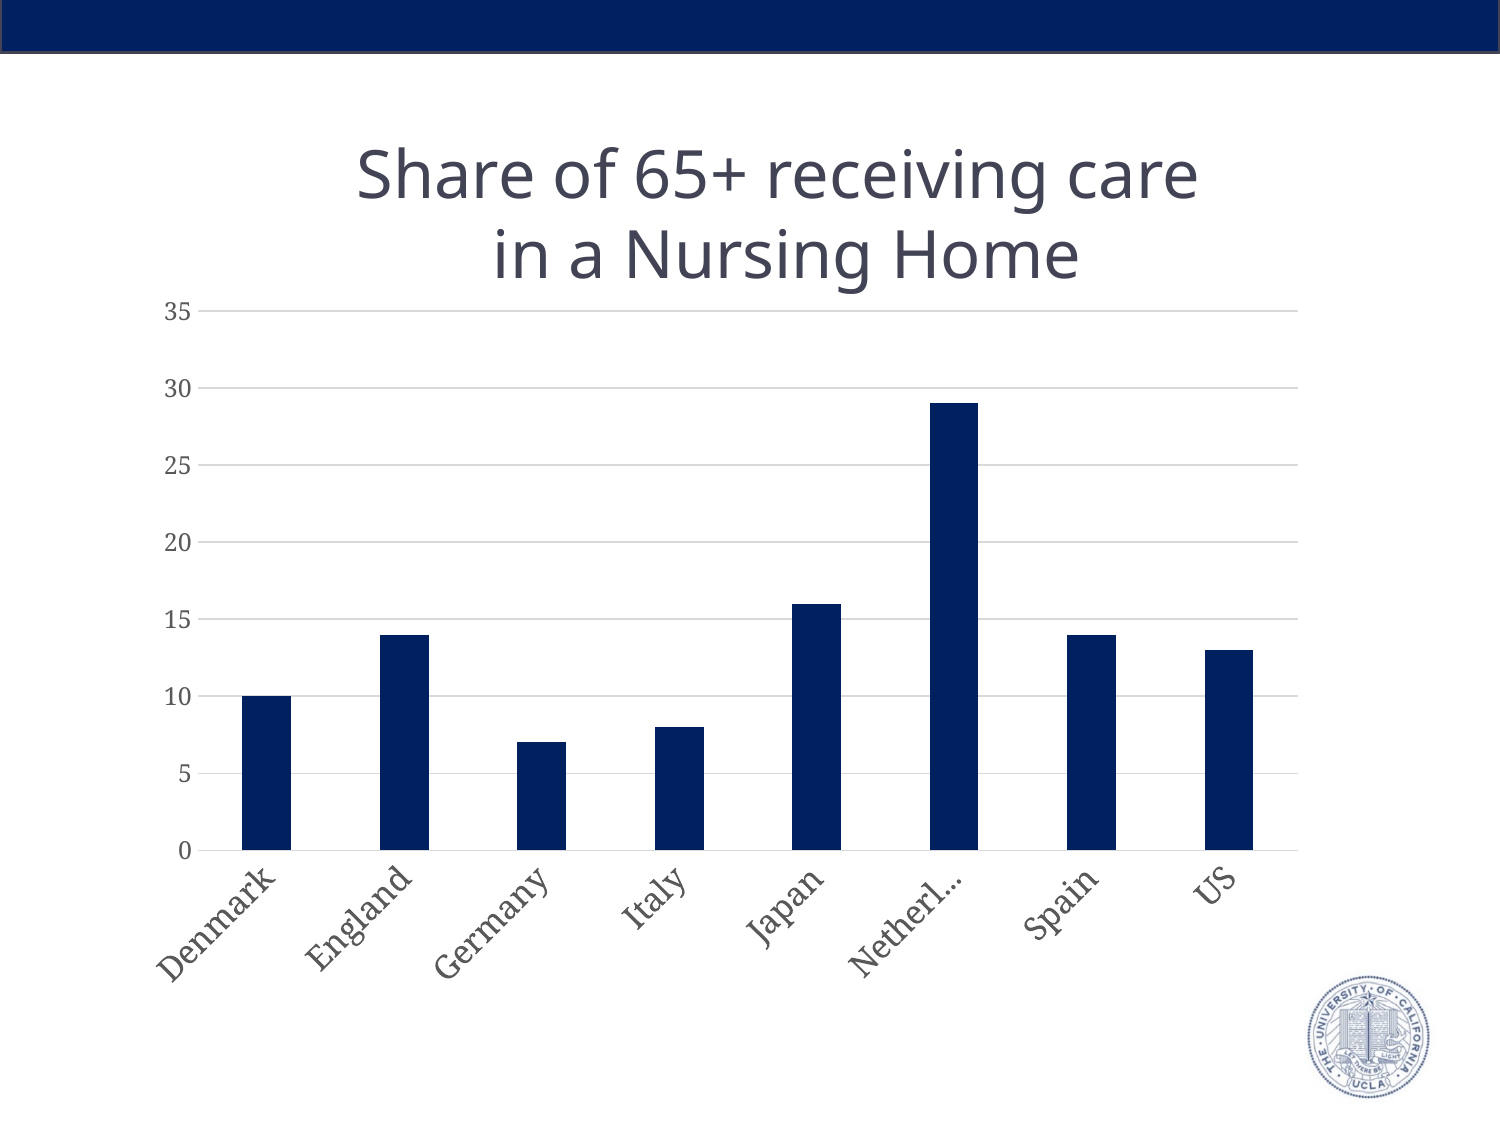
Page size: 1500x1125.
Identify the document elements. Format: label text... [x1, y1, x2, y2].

title Share of 65+ receiving care in a Nursing Home [112, 124, 1463, 299]
picture [1237, 949, 1500, 1125]
chart [112, 293, 1301, 1033]
text_box [0, 0, 1500, 54]
